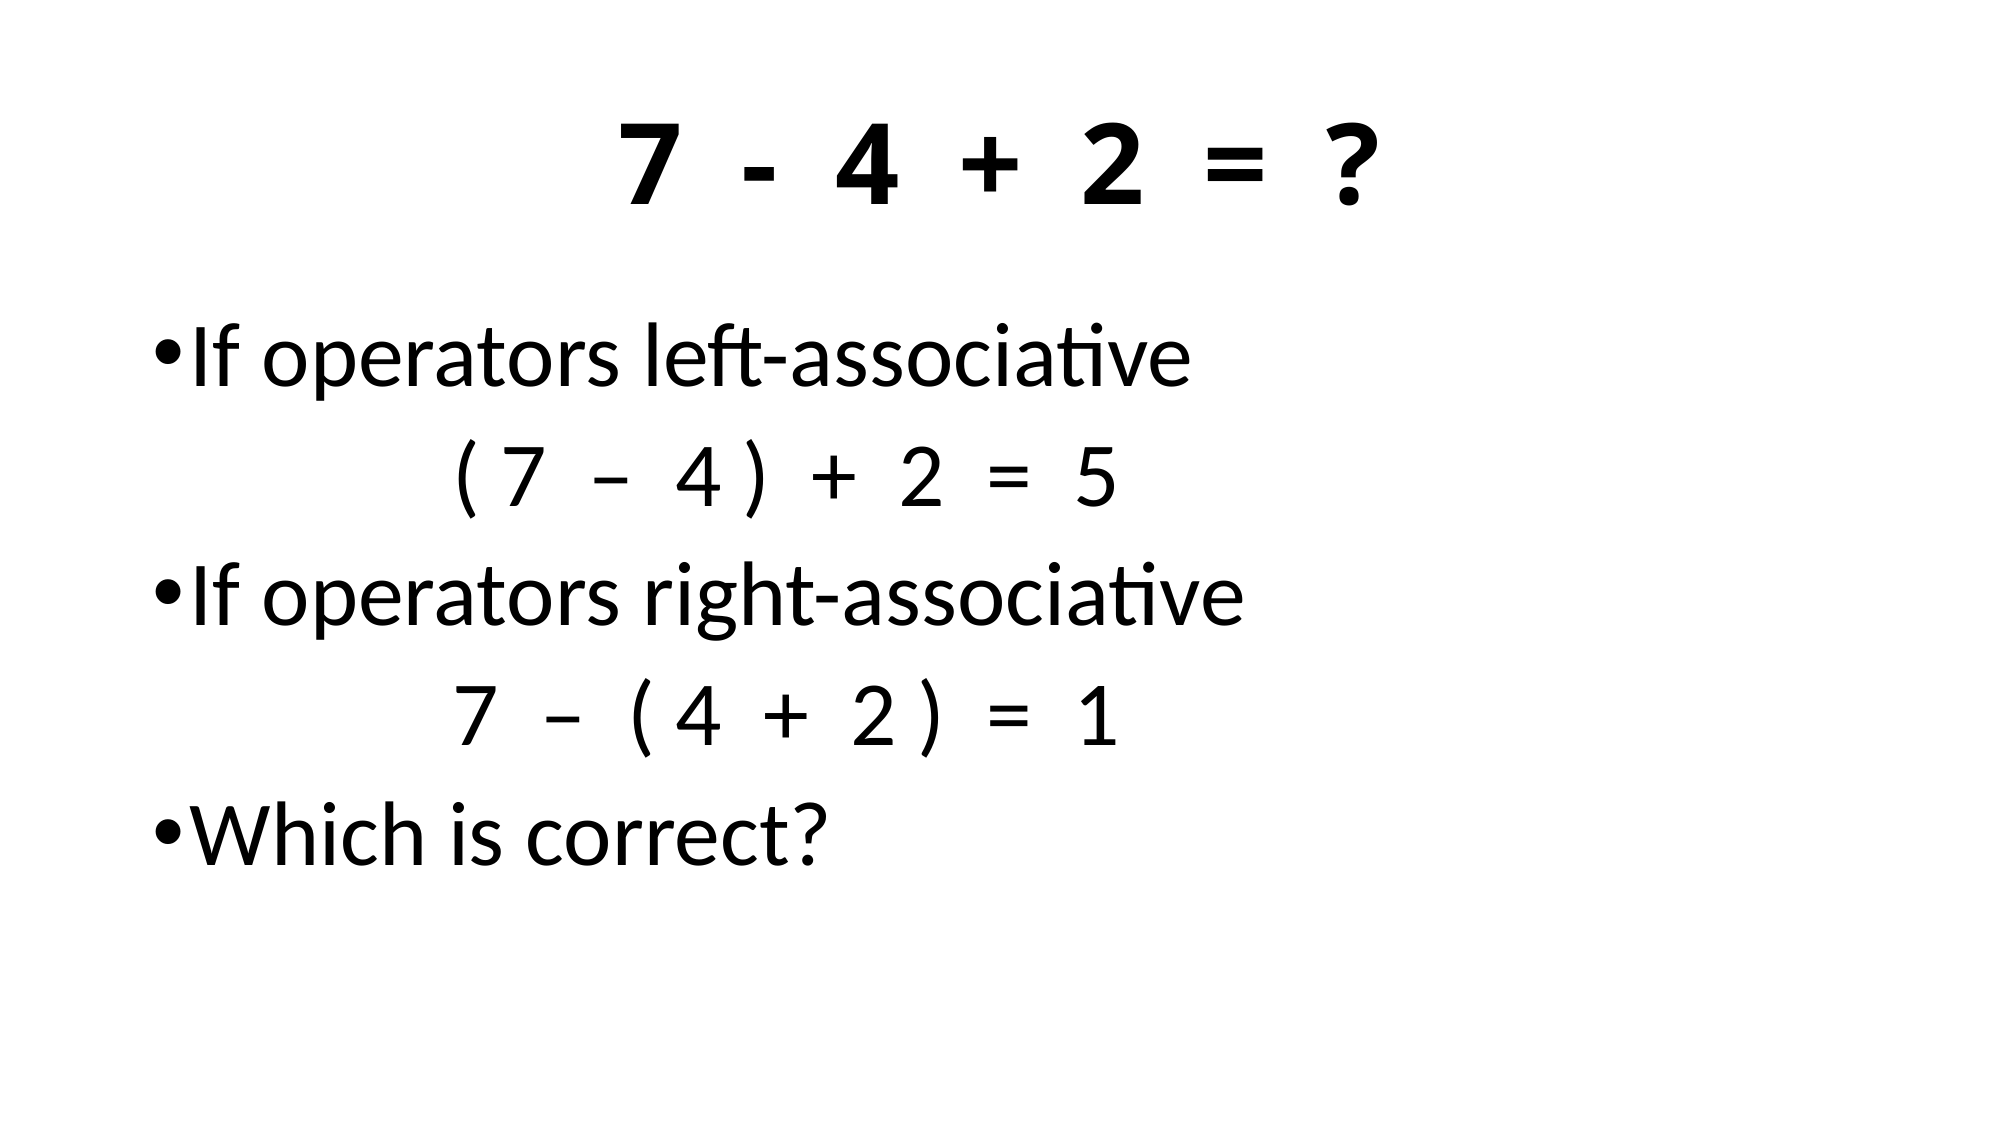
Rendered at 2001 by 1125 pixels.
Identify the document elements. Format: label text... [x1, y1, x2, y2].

title 7 - 4 + 2 = ? [137, 59, 1863, 278]
list If operators left-associative ( 7 – 4 ) + 2 = 5 If operators right-associative 7 – ( 4 + 2 ) = 1 Which is correct? [137, 299, 1863, 1014]
